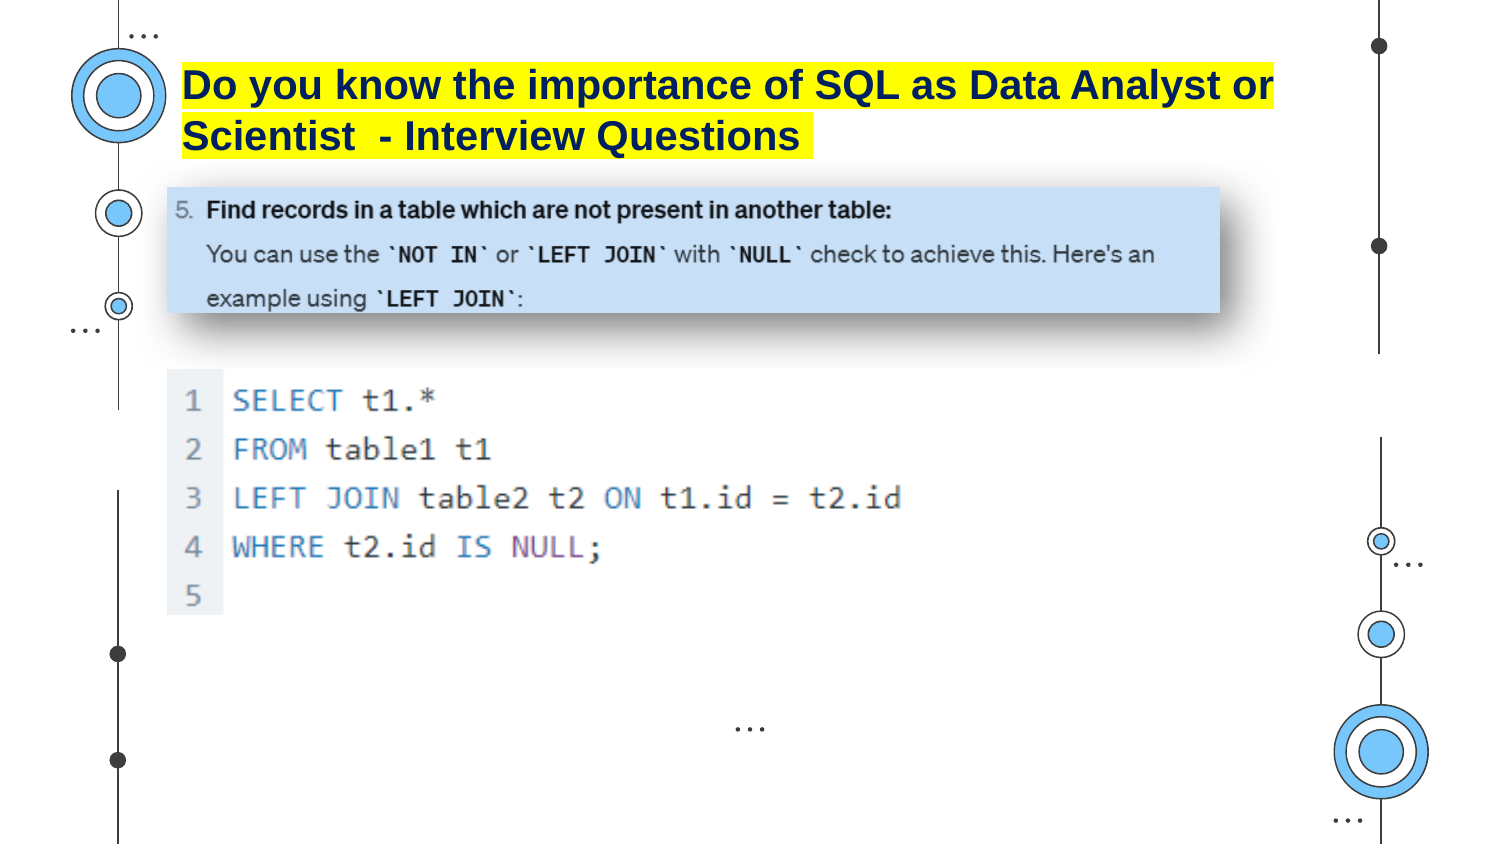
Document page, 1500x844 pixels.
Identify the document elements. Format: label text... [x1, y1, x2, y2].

text_box Do you know the importance of SQL as Data Analyst or Scientist - Interview Questions [167, 50, 1377, 166]
picture [166, 368, 1240, 615]
picture [166, 187, 1220, 314]
